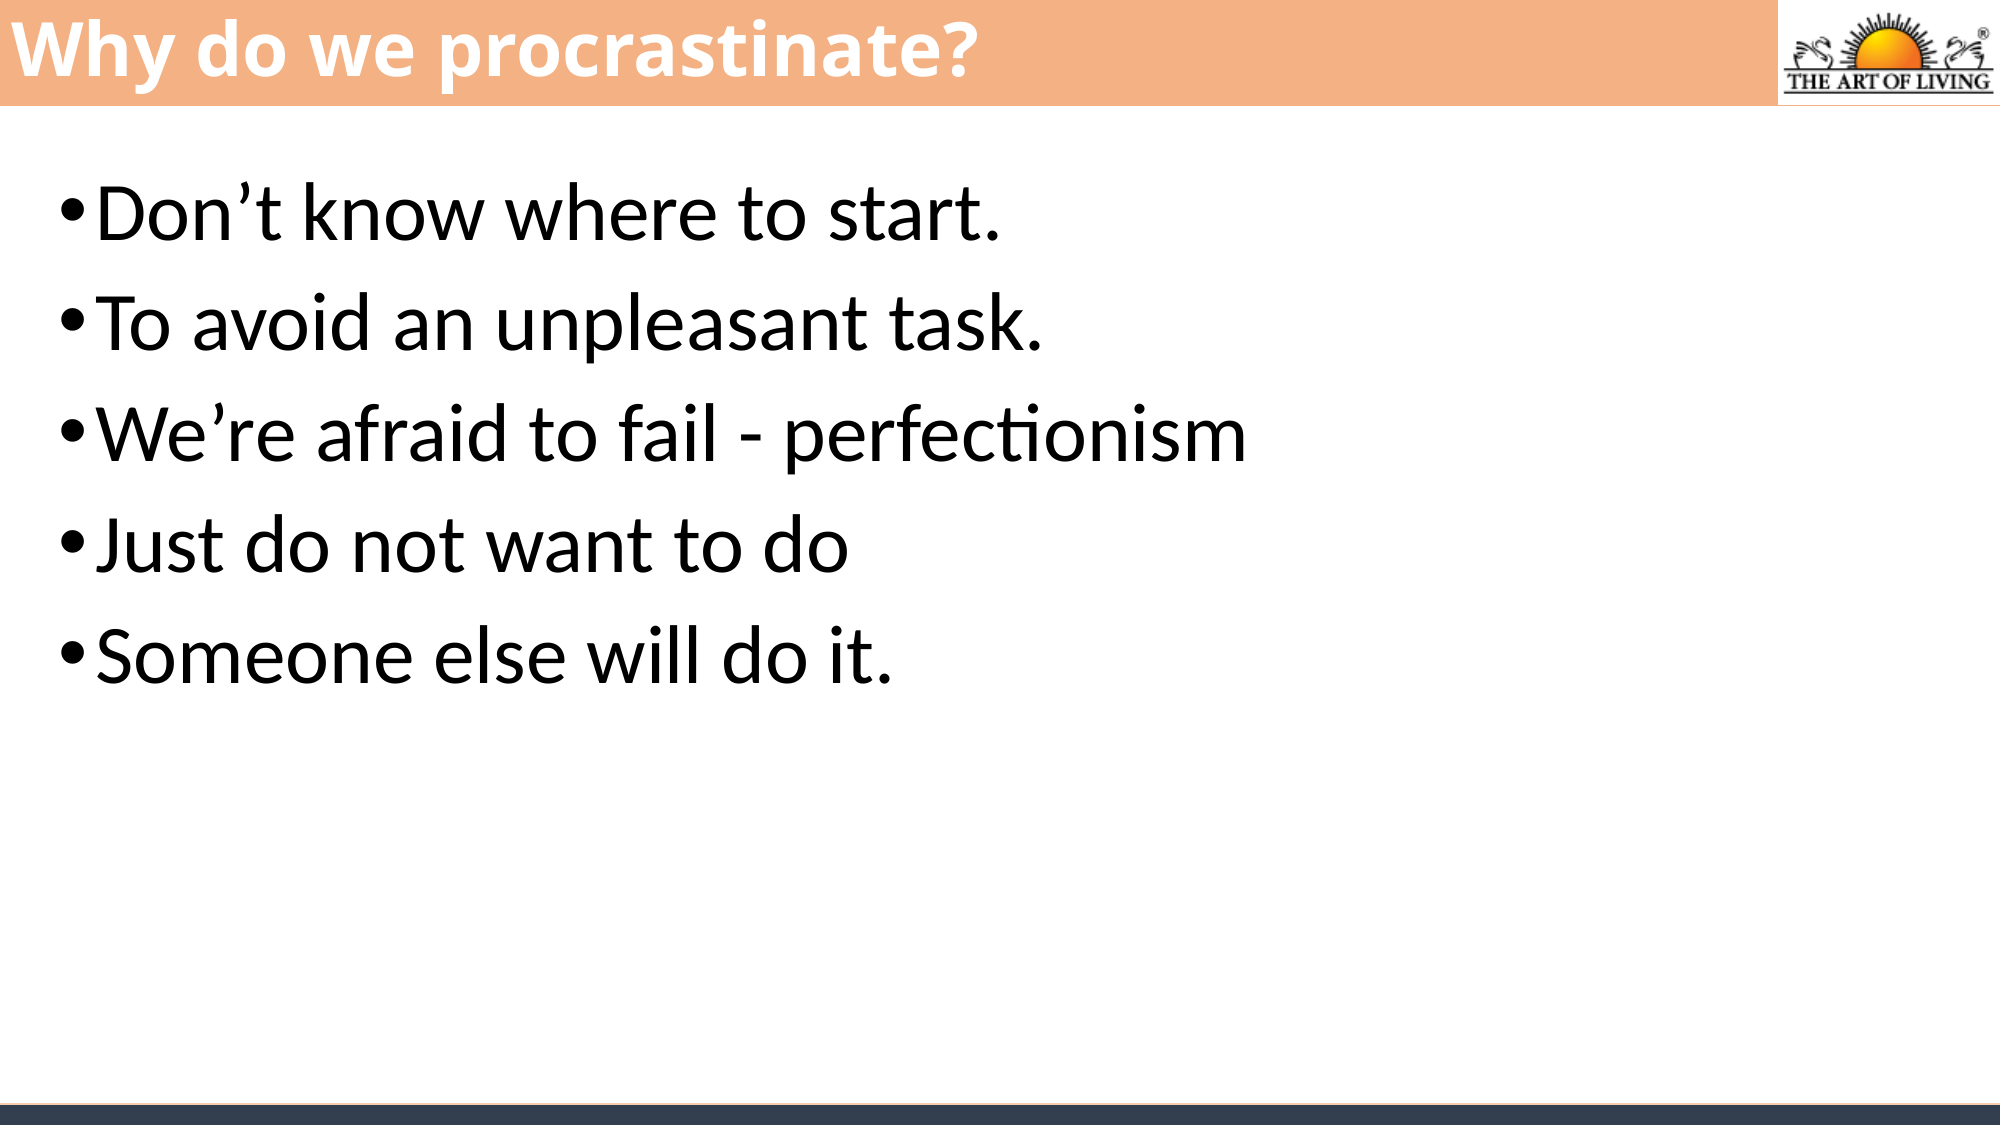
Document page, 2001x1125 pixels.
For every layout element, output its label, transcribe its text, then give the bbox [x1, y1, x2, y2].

text_box [0, 1103, 2000, 1125]
text_box Don’t know where to start. To avoid an unpleasant task. We’re afraid to fail - perfectionism Just do not want to do Someone else will do it. [43, 160, 1844, 904]
picture [1778, 0, 2000, 105]
text_box Why do we procrastinate? [0, 0, 2000, 106]
